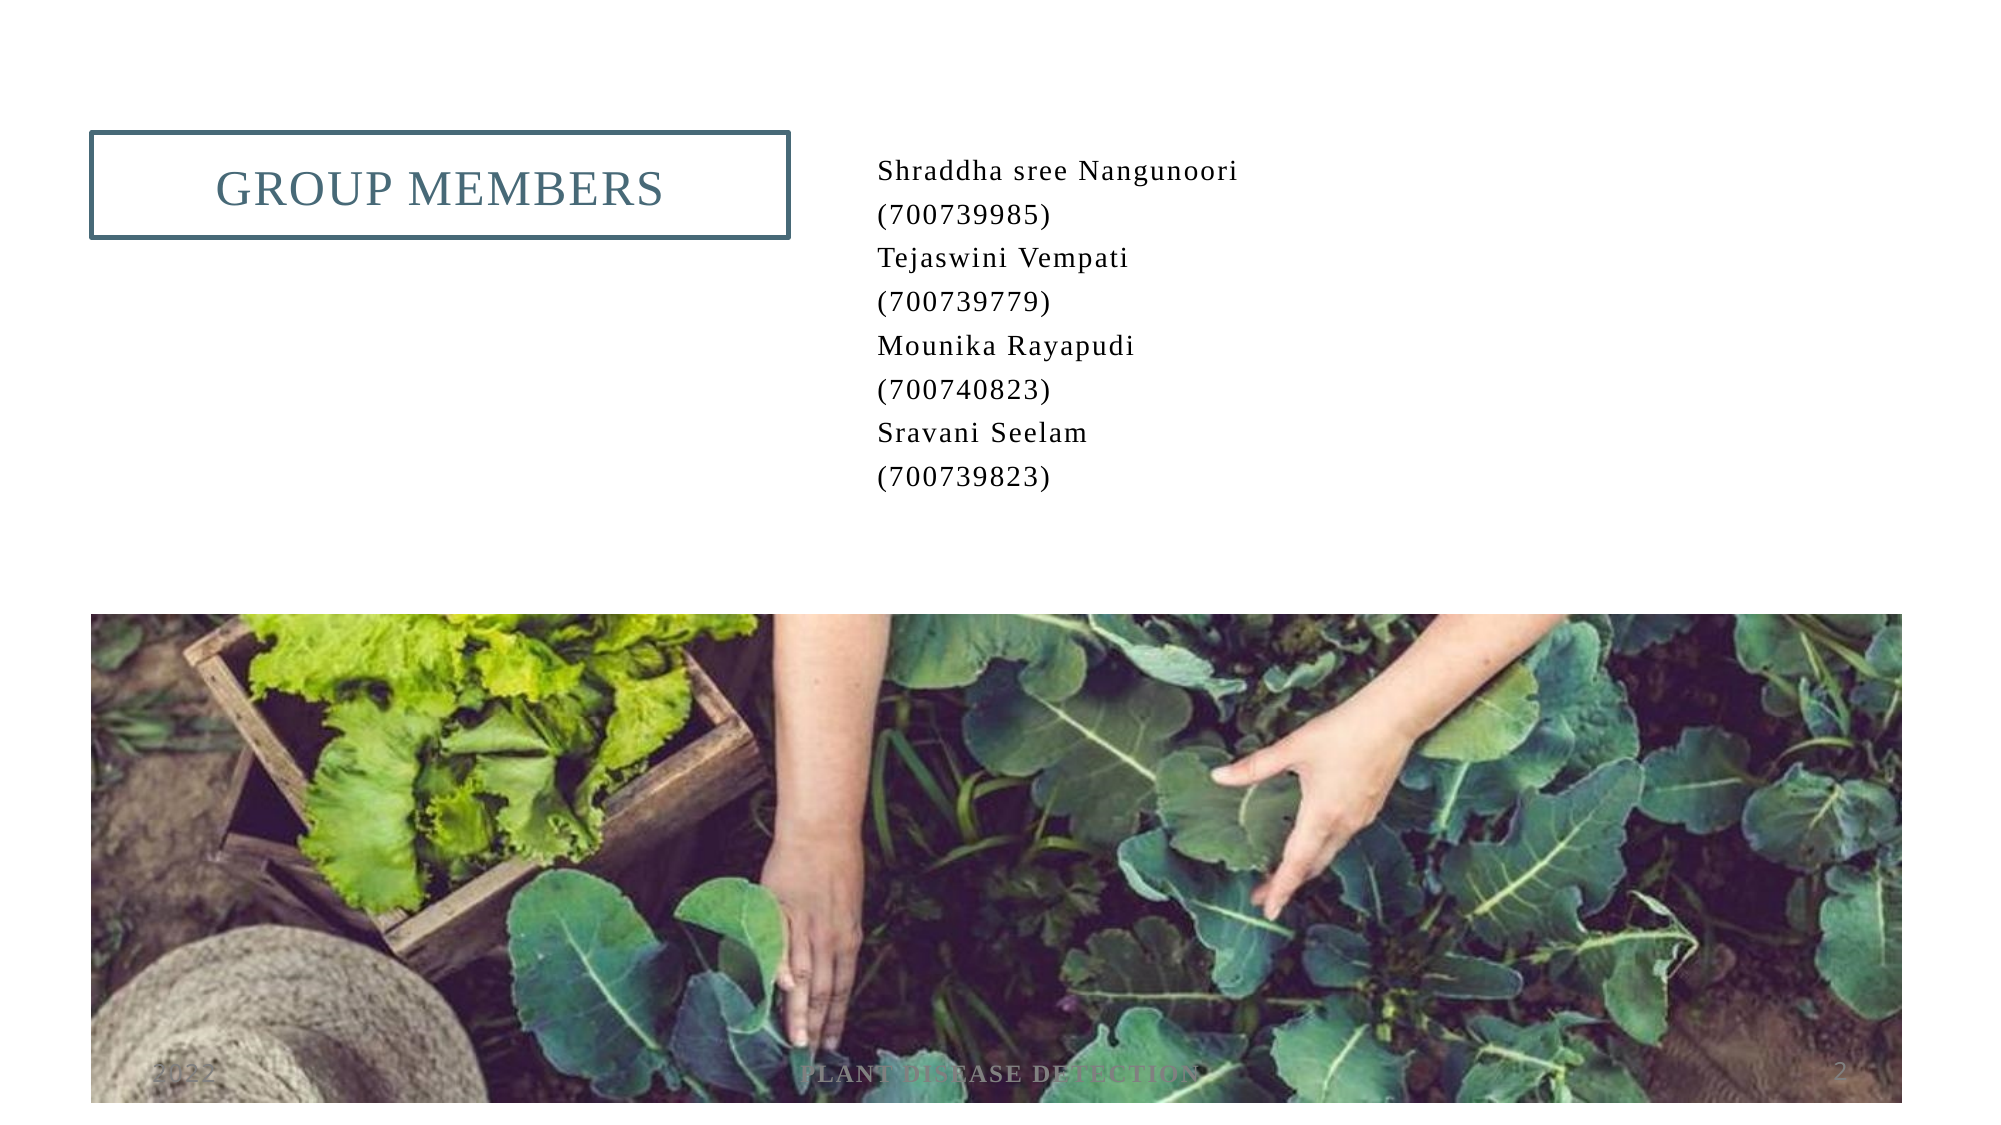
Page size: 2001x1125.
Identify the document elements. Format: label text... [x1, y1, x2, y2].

picture [91, 614, 1902, 1103]
list Shraddha sree Nangunoori (700739985) Tejaswini Vempati (700739779) Mounika Rayapudi (700740823) Sravani Seelam (700739823) [862, 135, 1827, 614]
title Group members [89, 130, 791, 240]
